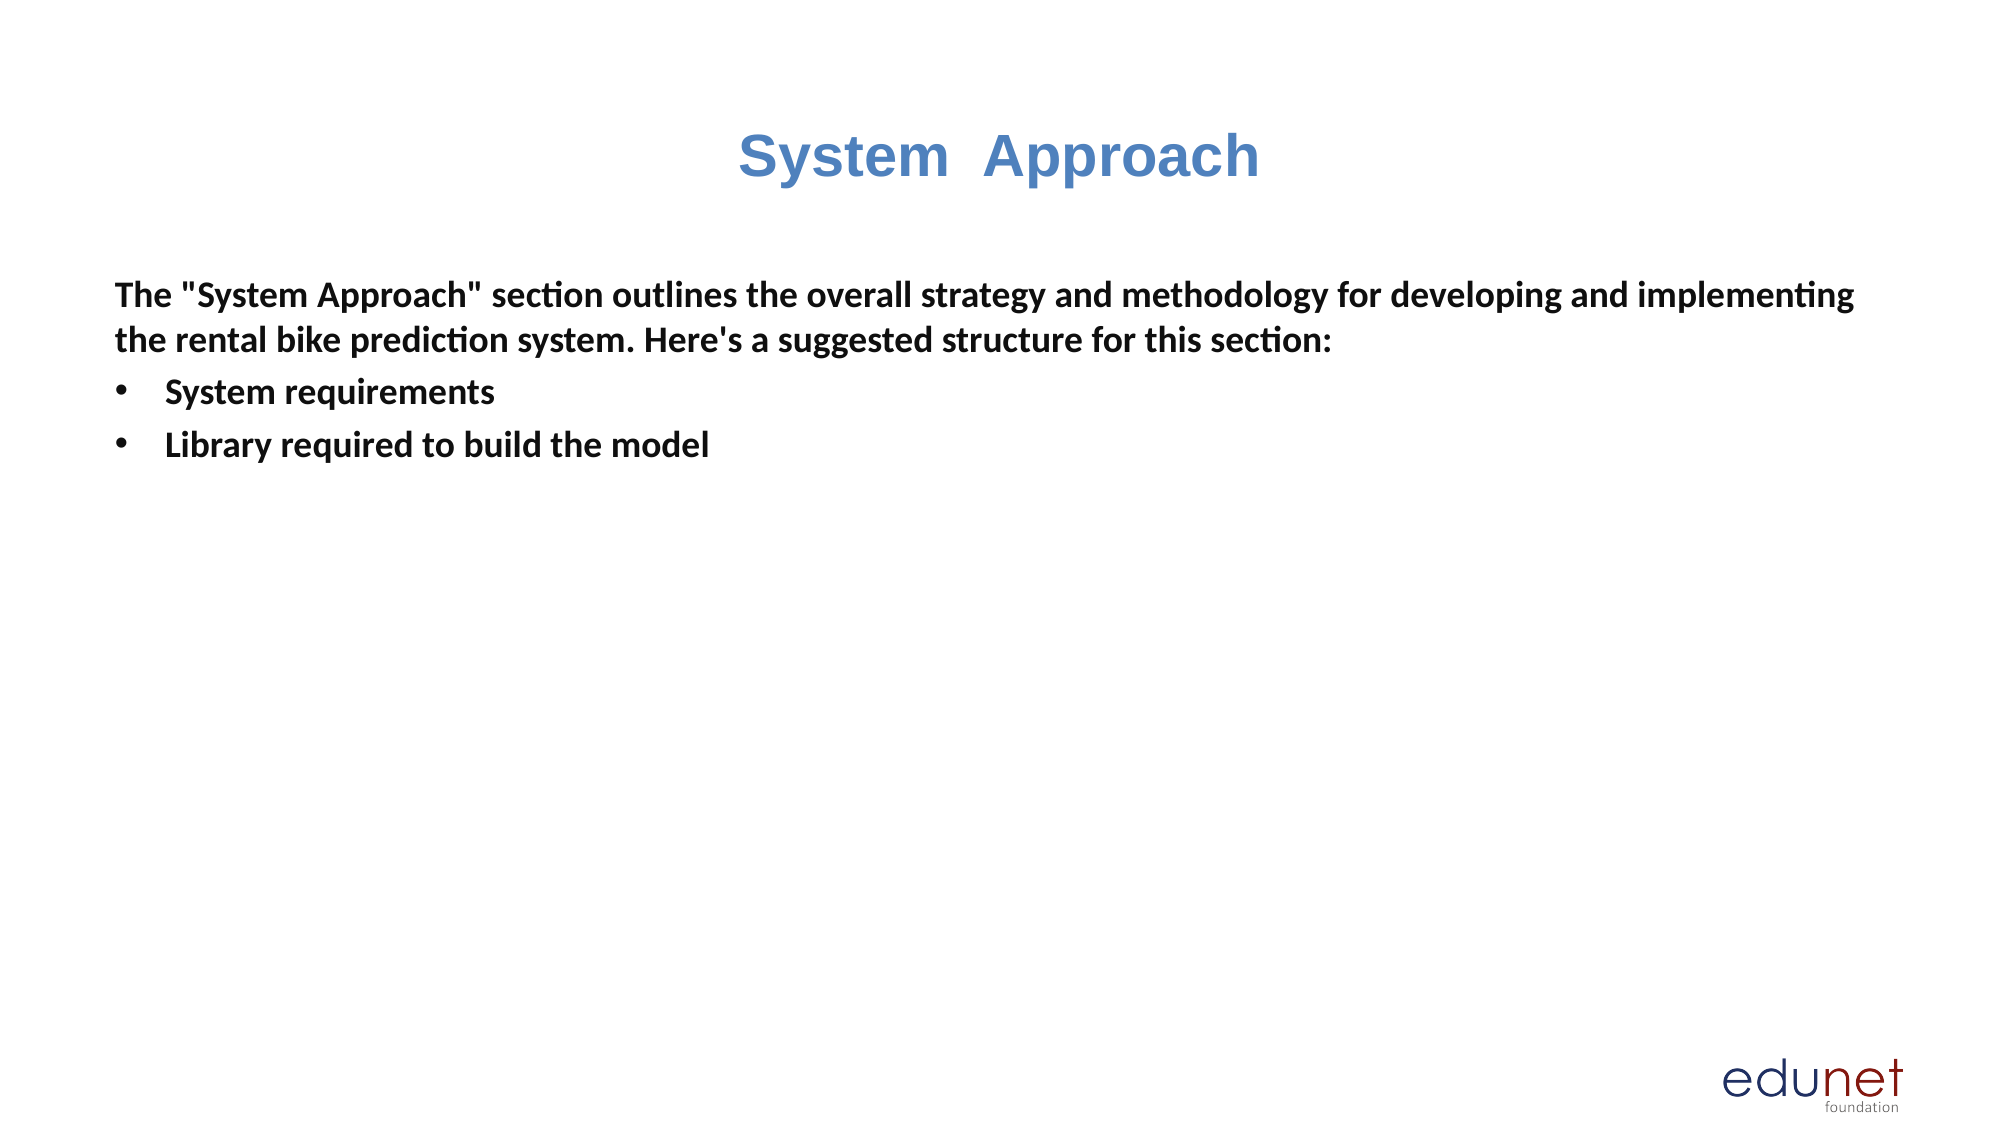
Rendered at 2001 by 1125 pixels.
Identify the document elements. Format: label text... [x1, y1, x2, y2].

title System Approach [95, 108, 1905, 196]
list The "System Approach" section outlines the overall strategy and methodology for developing and implementing the rental bike prediction system. Here's a suggested structure for this section: System requirements Library required to build the model [99, 262, 1900, 1005]
picture [1719, 1056, 1905, 1116]
